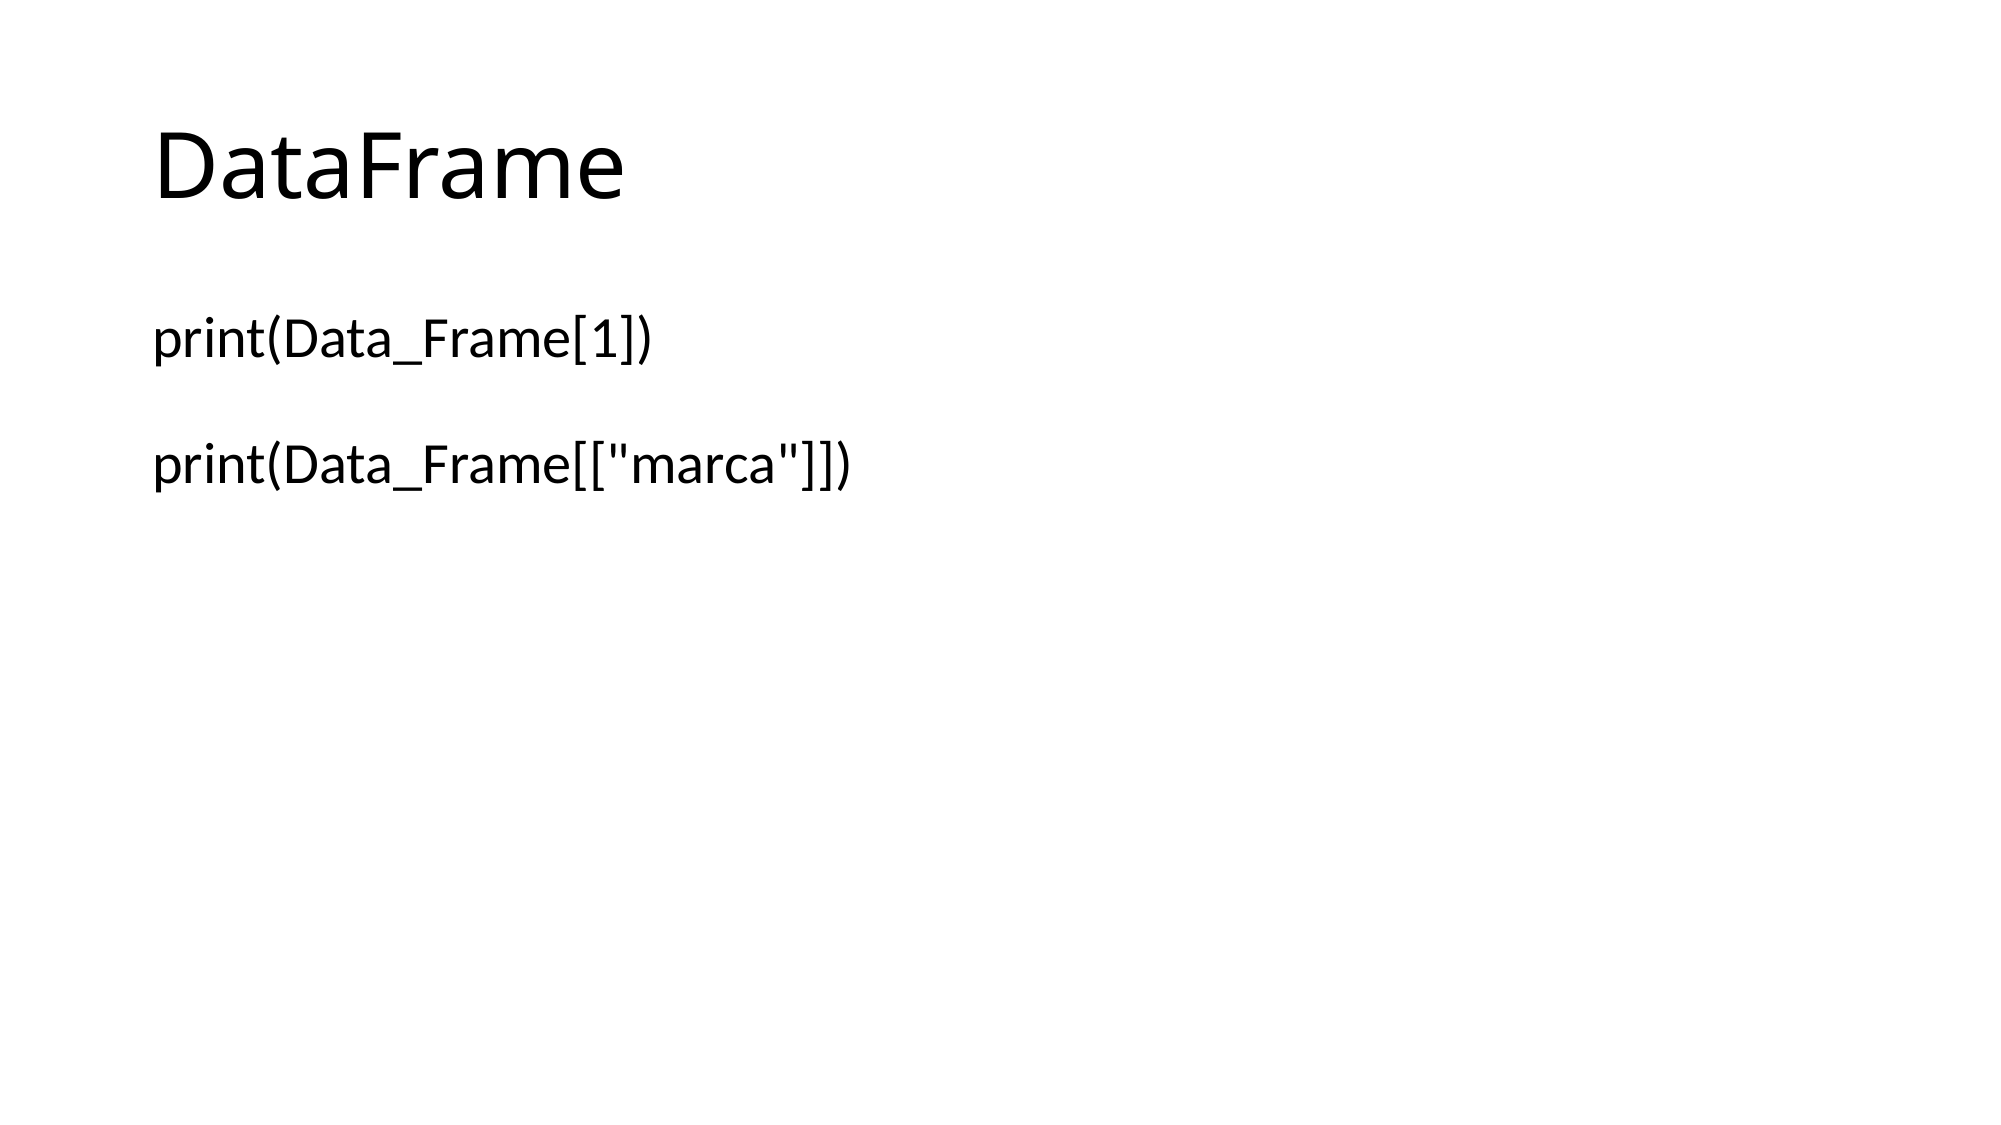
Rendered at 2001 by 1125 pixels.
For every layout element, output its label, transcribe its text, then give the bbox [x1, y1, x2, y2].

title DataFrame [137, 59, 1863, 278]
list print(Data_Frame[1]) print(Data_Frame[["marca"]]) [137, 299, 1863, 1014]
